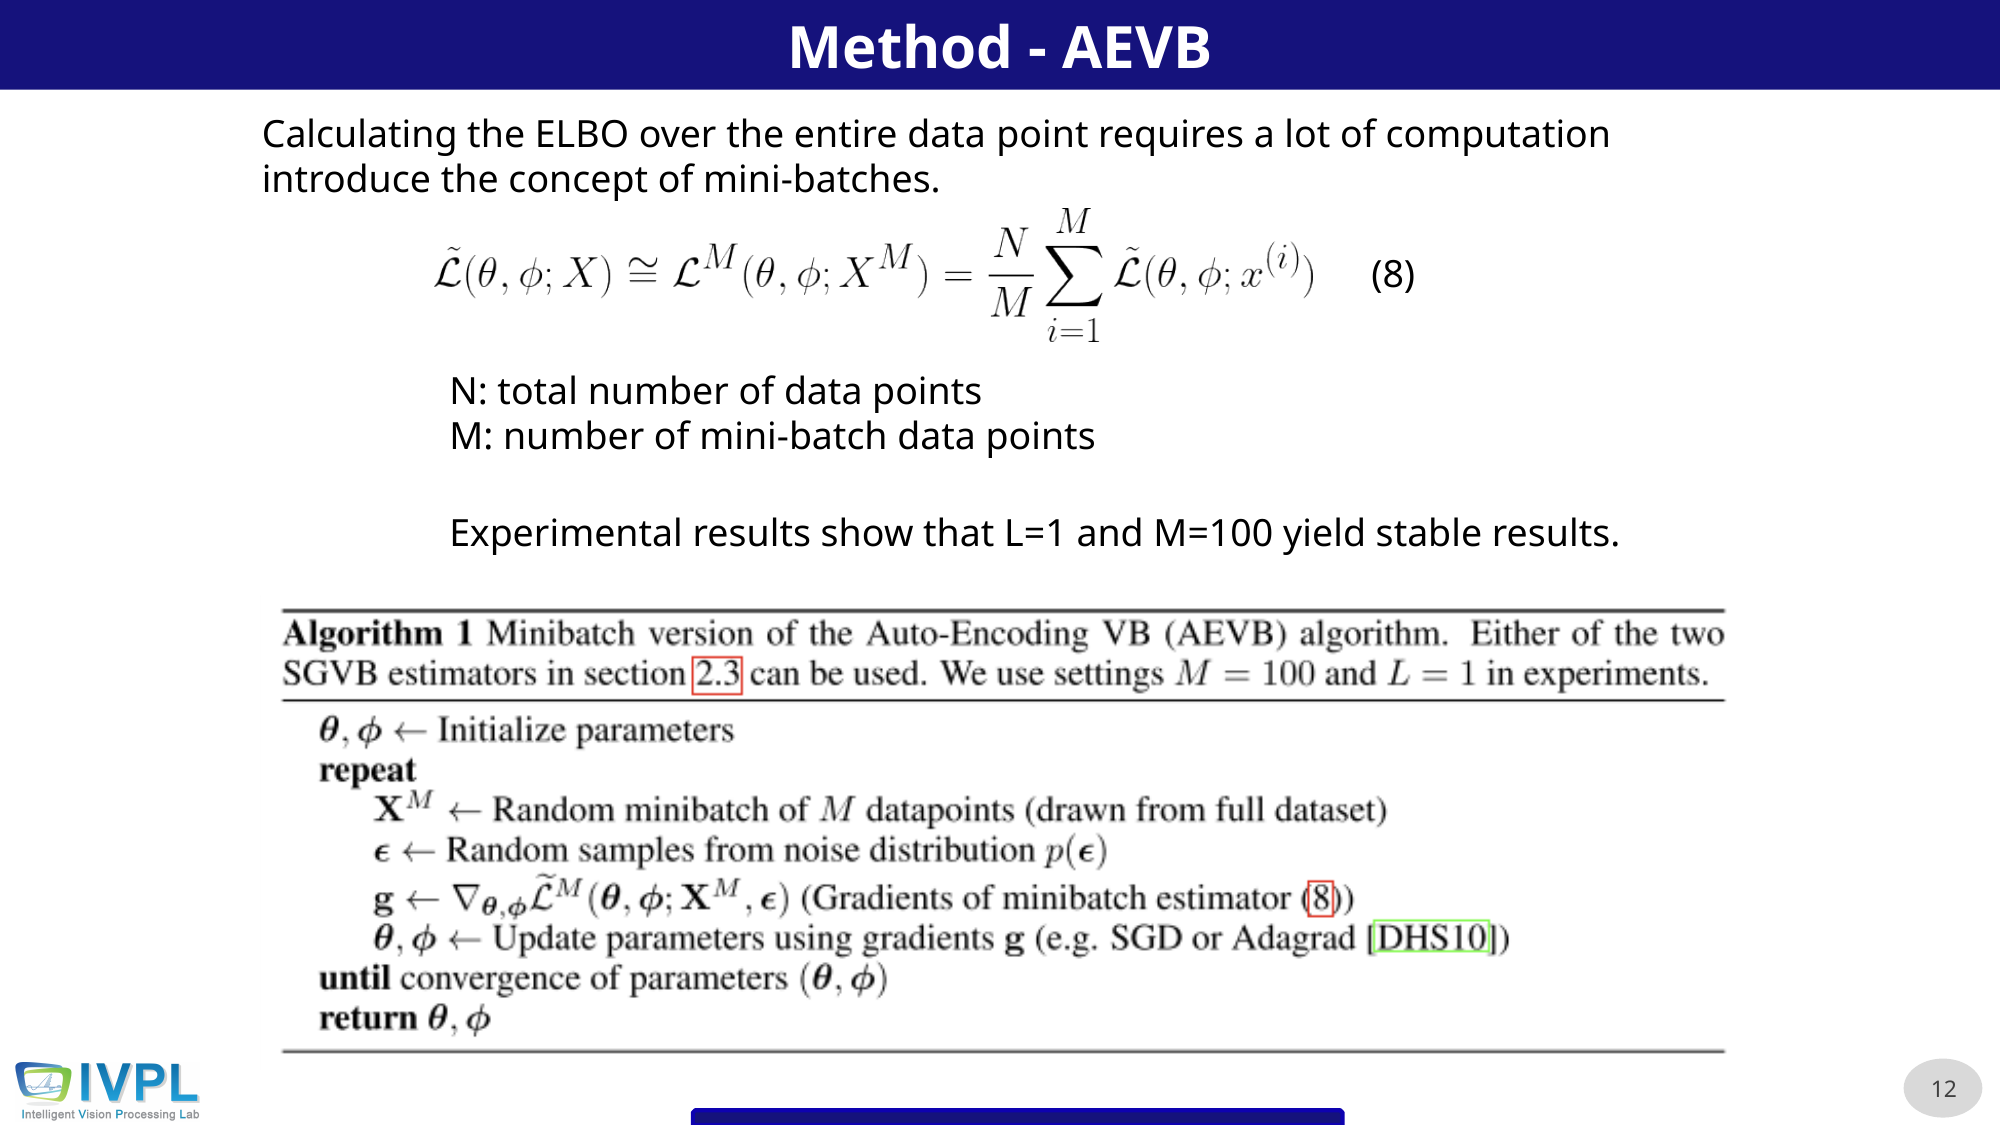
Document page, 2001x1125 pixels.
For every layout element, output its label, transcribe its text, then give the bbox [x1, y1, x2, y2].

text_box Experimental results show that L=1 and M=100 yield stable results. [434, 501, 1667, 562]
picture [259, 595, 1741, 1070]
text_box Calculating the ELBO over the entire data point requires a lot of computation introduce the concept of mini-batches. [247, 102, 1934, 208]
text_box N: total number of data points M: number of mini-batch data points [434, 359, 1435, 465]
picture [434, 208, 1313, 342]
picture [15, 1062, 200, 1122]
list Method - AEVB [66, 0, 1934, 90]
text_box (8) [1356, 242, 1431, 303]
